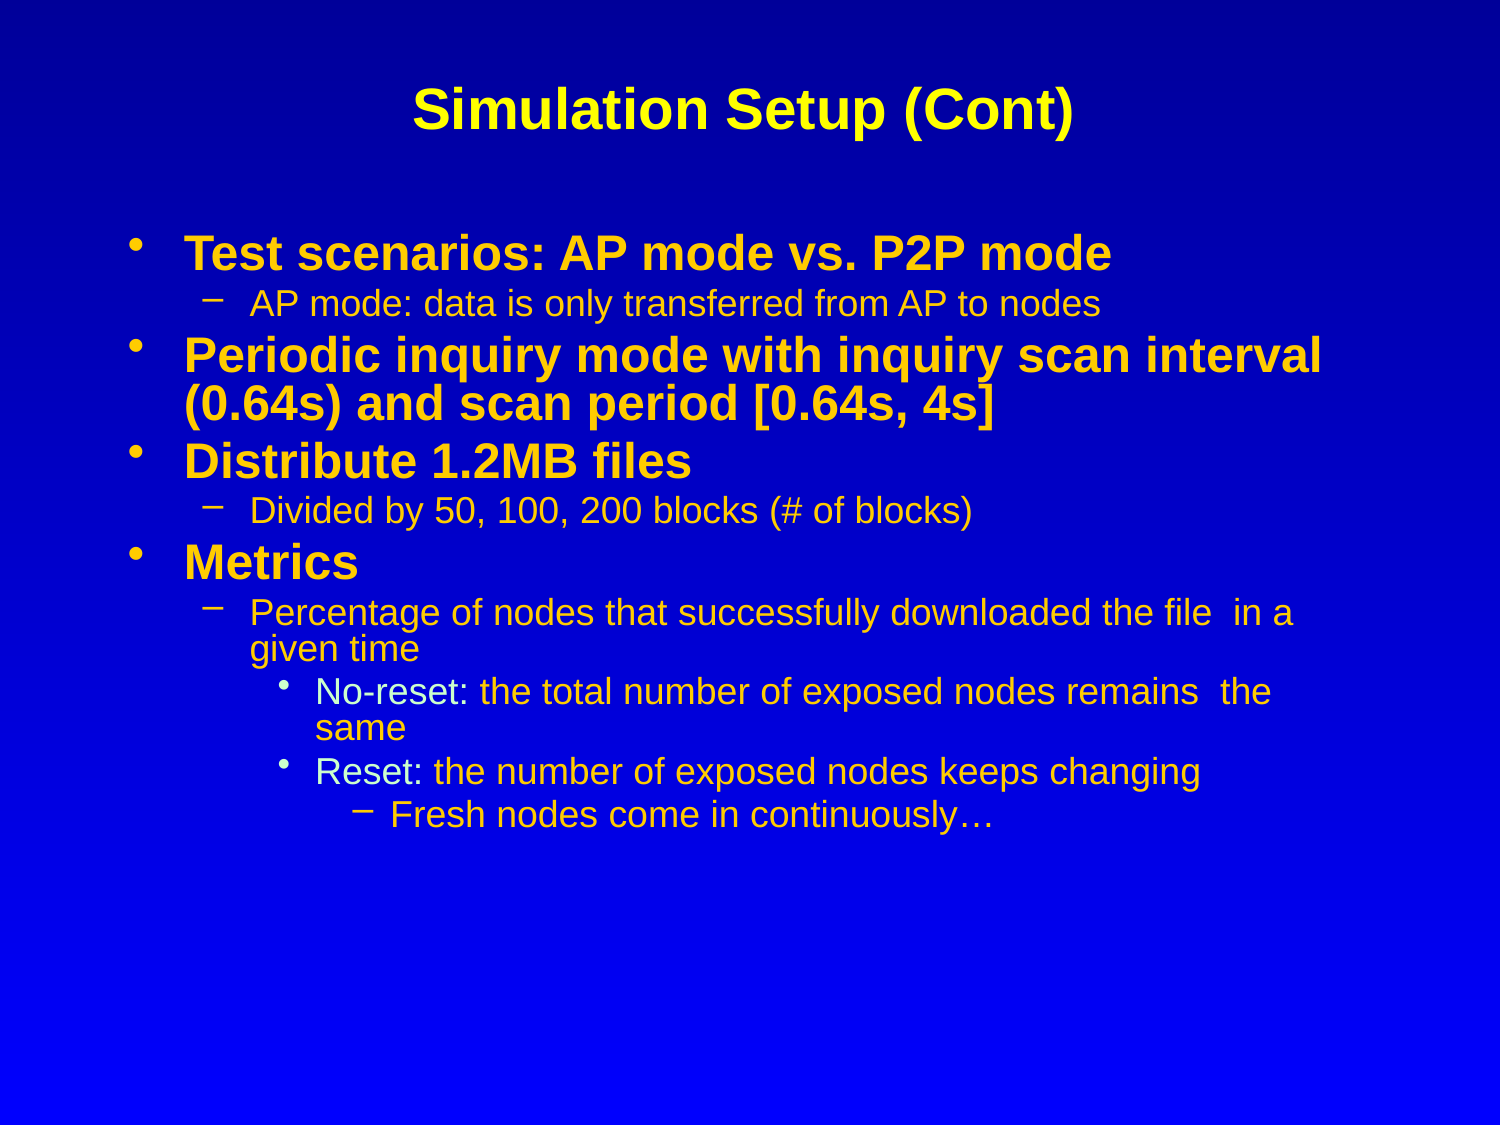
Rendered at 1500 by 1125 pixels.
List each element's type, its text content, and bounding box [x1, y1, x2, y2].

list Test scenarios: AP mode vs. P2P mode AP mode: data is only transferred from AP to nodes Periodic inquiry mode with inquiry scan interval (0.64s) and scan period [0.64s, 4s] Distribute 1.2MB files Divided by 50, 100, 200 blocks (# of blocks) Metrics Percentage of nodes that successfully downloaded the file in a given time No-reset: the total number of exposed nodes remains the same Reset: the number of exposed nodes keeps changing Fresh nodes come in continuously… [112, 224, 1388, 1013]
title Simulation Setup (Cont) [162, 62, 1326, 151]
